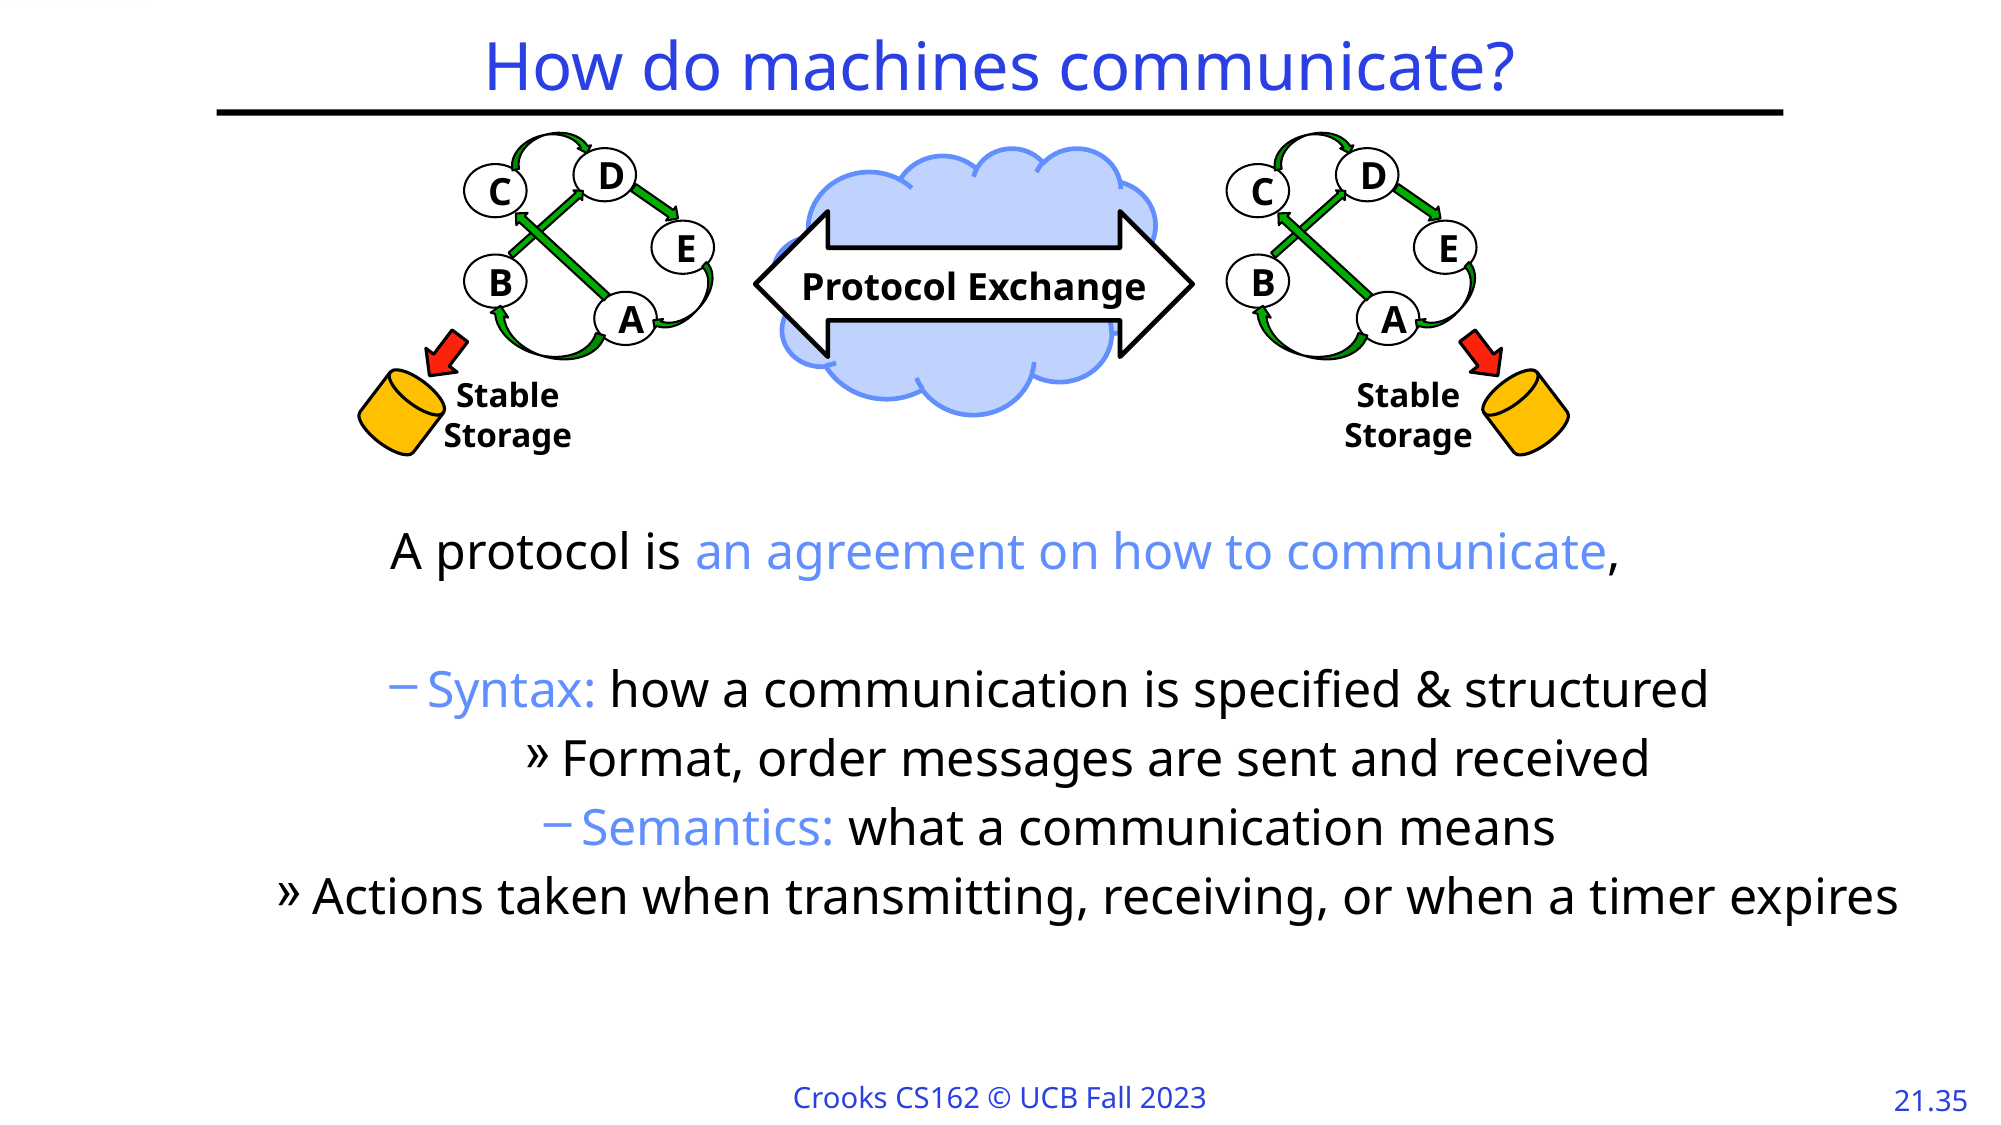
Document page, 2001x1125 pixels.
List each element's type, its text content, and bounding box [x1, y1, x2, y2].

title How do machines communicate? [216, 24, 1784, 113]
text_box A protocol is an agreement on how to communicate, Syntax: how a communication is specified & structured Format, order messages are sent and received Semantics: what a communication means Actions taken when transmitting, receiving, or when a timer expires [87, 519, 1938, 1104]
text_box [463, 133, 1477, 320]
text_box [385, 321, 1542, 463]
